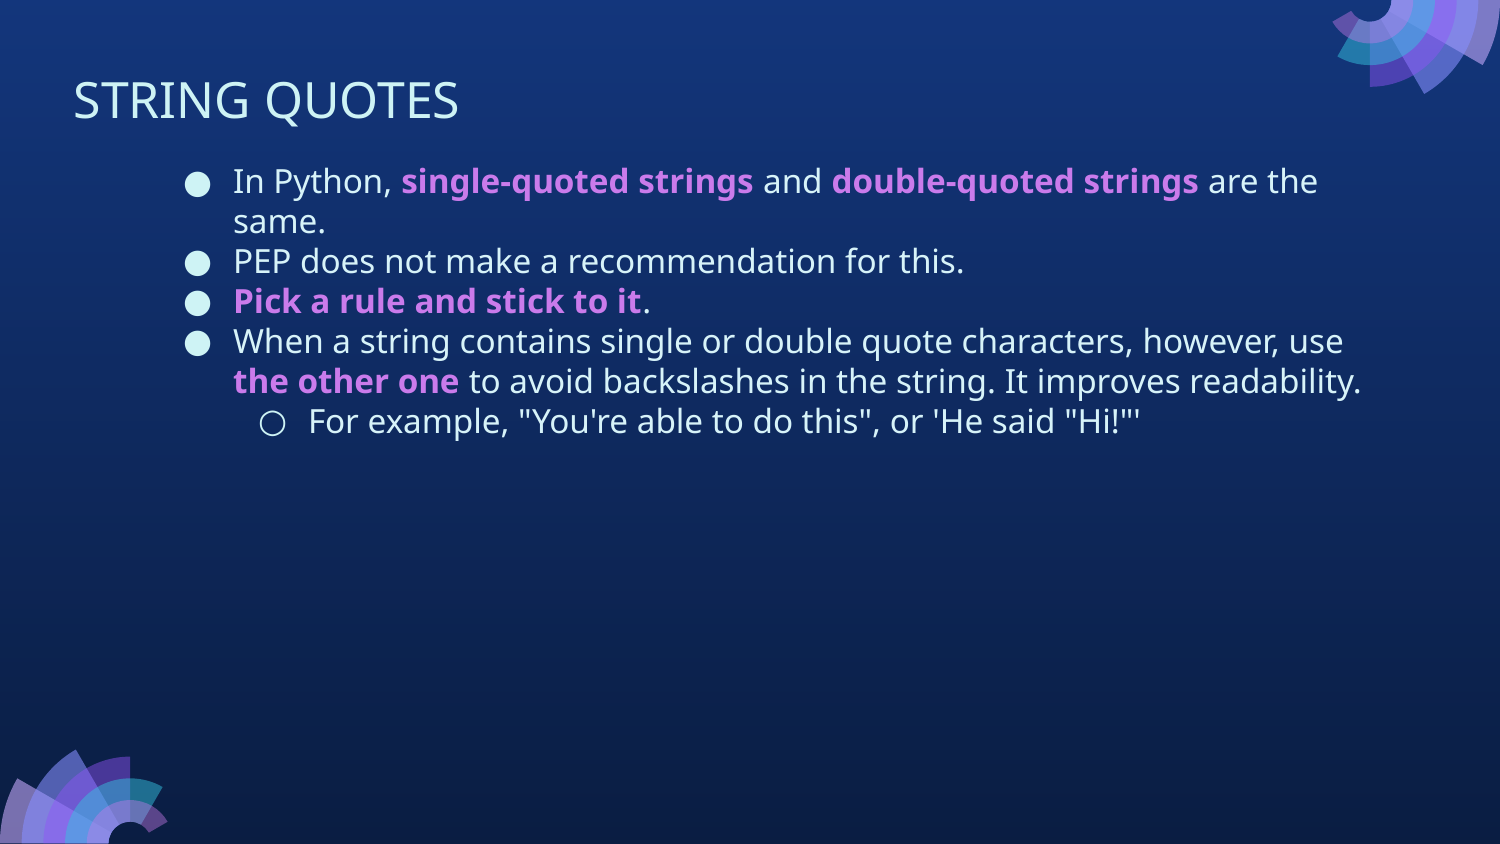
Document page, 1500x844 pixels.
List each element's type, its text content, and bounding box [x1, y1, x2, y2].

list [118, 164, 1413, 680]
text_box STRING QUOTES [58, 53, 1323, 148]
text_box In Python, single-quoted strings and double-quoted strings are the same. PEP does not make a recommendation for this. Pick a rule and stick to it. When a string contains single or double quote characters, however, use the other one to avoid backslashes in the string. It improves readability. For example, "You're able to do this", or 'He said "Hi!"' [143, 145, 1382, 661]
